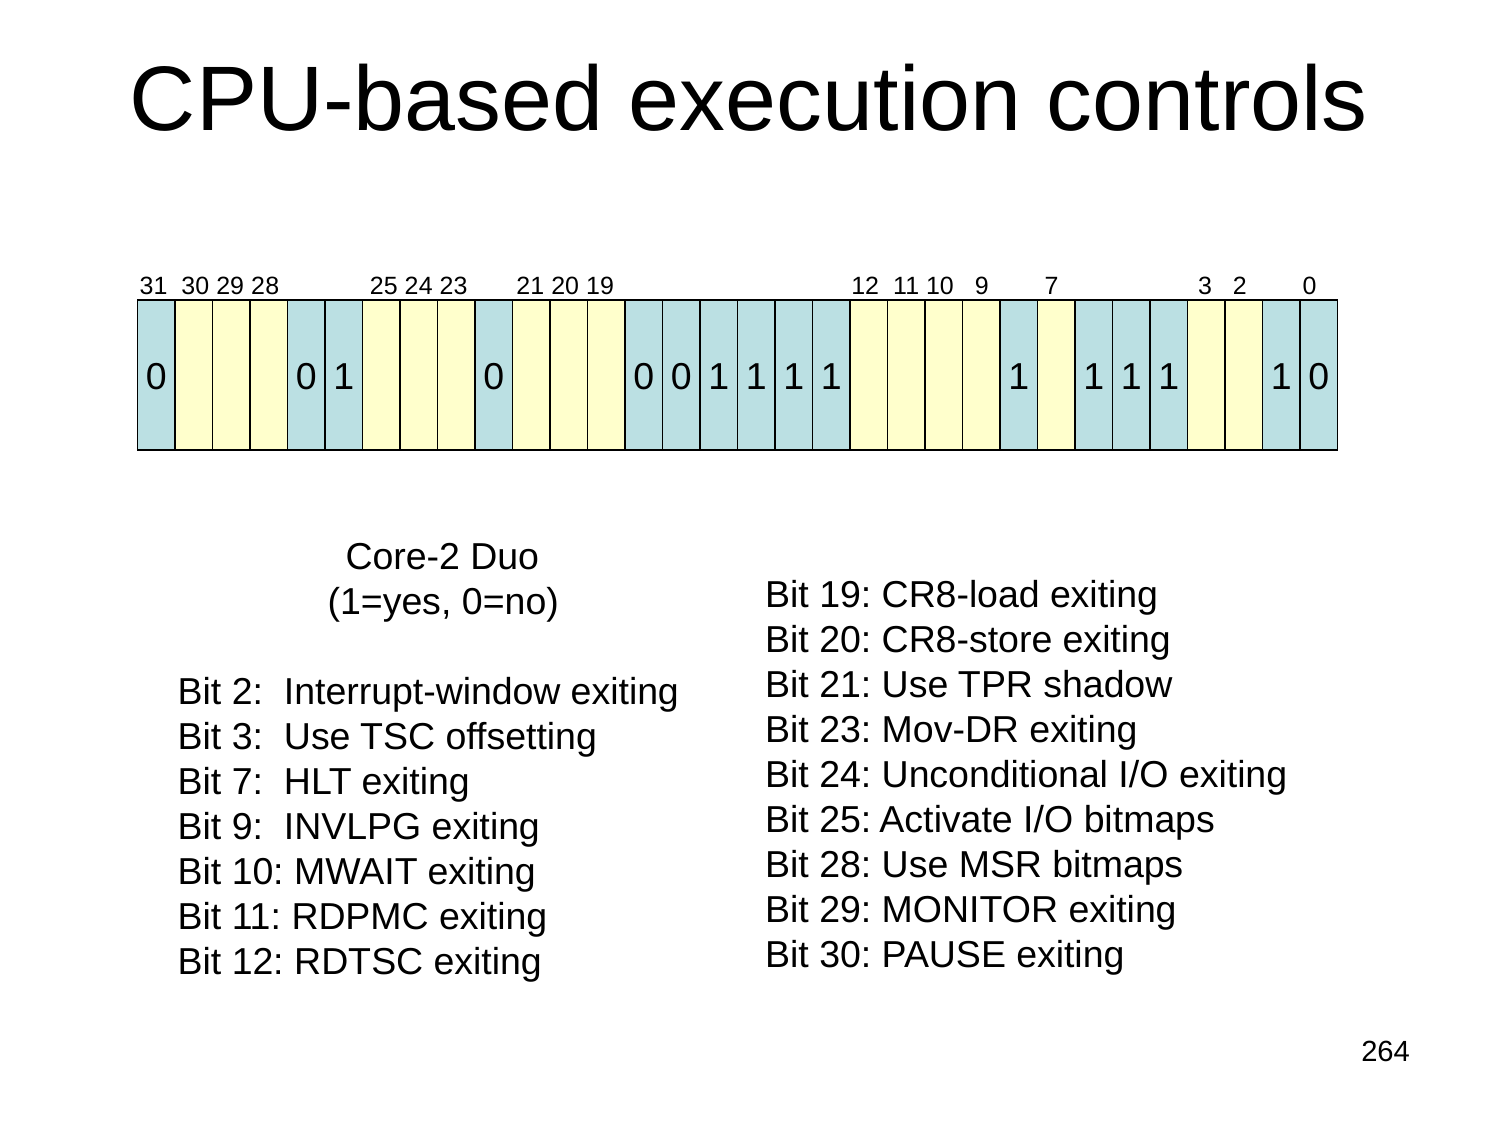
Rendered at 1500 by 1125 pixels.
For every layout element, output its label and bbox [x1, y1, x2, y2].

text_box [124, 262, 1338, 450]
text_box [750, 562, 1313, 983]
slide_number [1074, 1024, 1426, 1103]
text_box [162, 524, 695, 990]
title [74, 0, 1426, 188]
